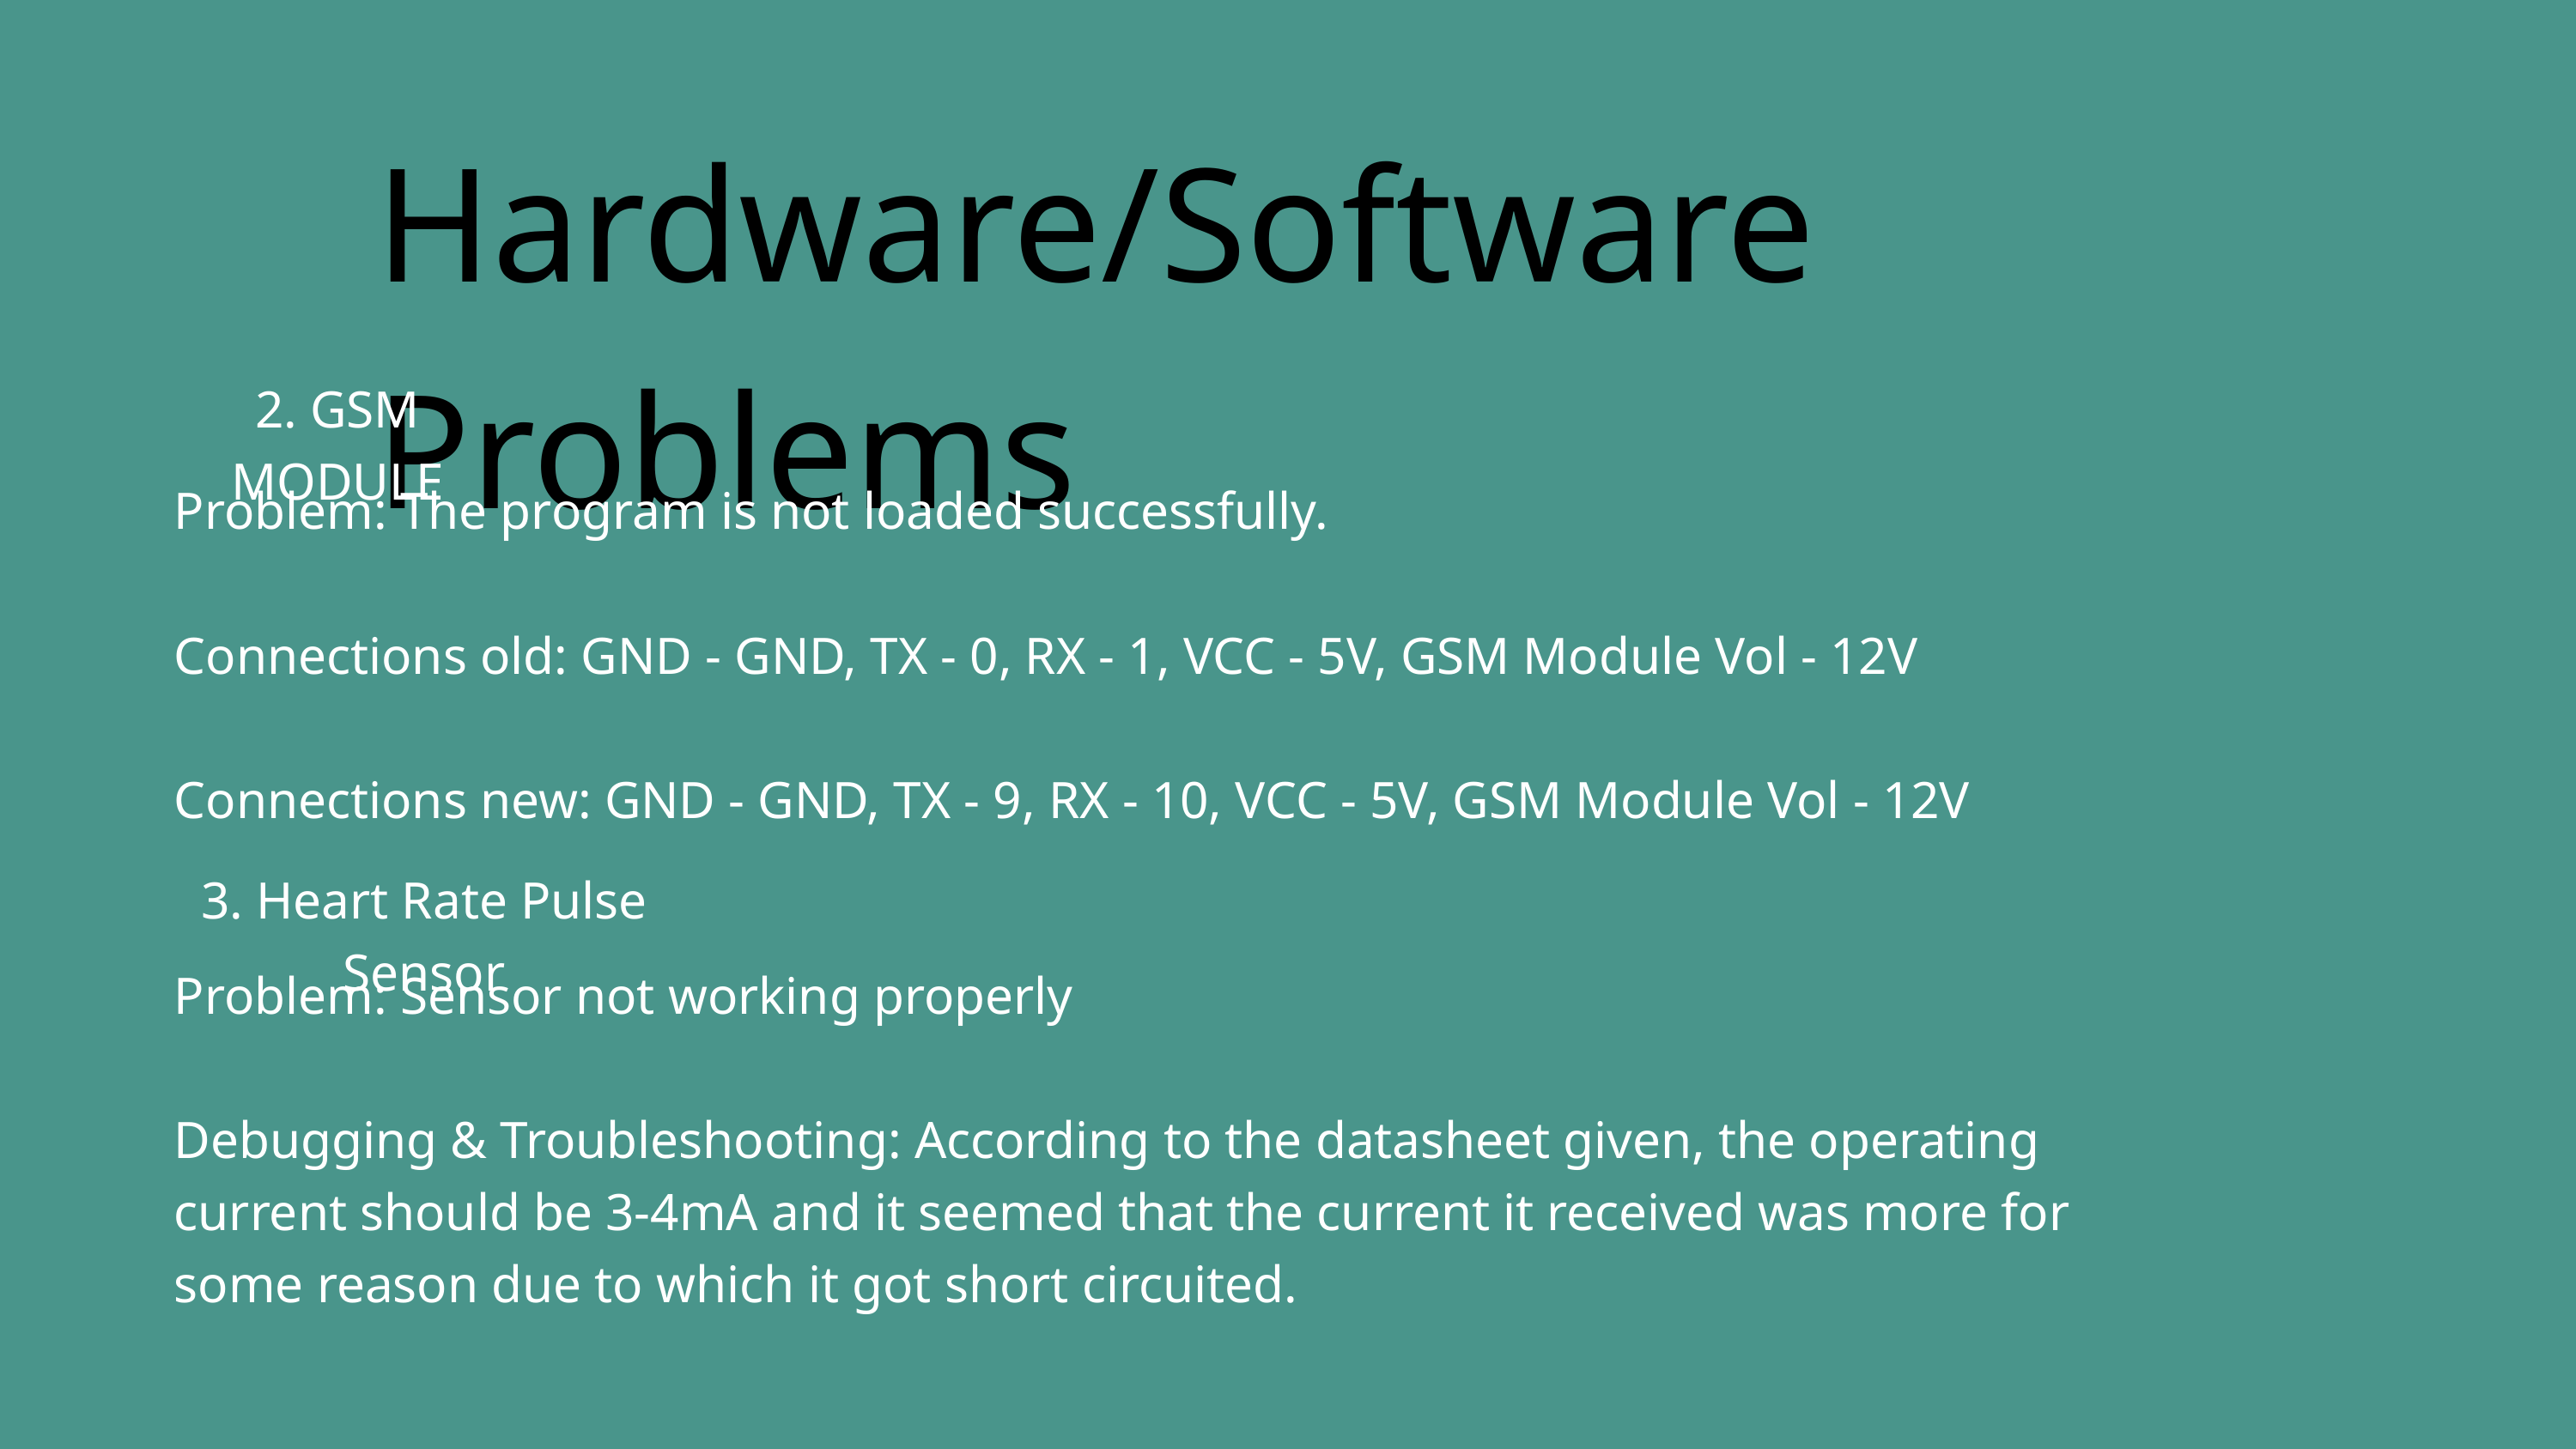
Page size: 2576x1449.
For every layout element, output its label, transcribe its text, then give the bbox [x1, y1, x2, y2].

text_box Hardware/Software Problems [376, 87, 2098, 467]
text_box Problem: Sensor not working properly Debugging & Troubleshooting: According to the datasheet given, the operating current should be 3-4mA and it seemed that the current it received was more for some reason due to which it got short circuited. [173, 951, 2098, 1385]
text_box Problem: The program is not loaded successfully. Connections old: GND - GND, TX - 0, RX - 1, VCC - 5V, GSM Module Vol - 12V Connections new: GND - GND, TX - 9, RX - 10, VCC - 5V, GSM Module Vol - 12V [173, 467, 2098, 828]
text_box 3. Heart Rate Pulse Sensor [173, 856, 675, 951]
text_box 2. GSM MODULE [173, 365, 501, 467]
